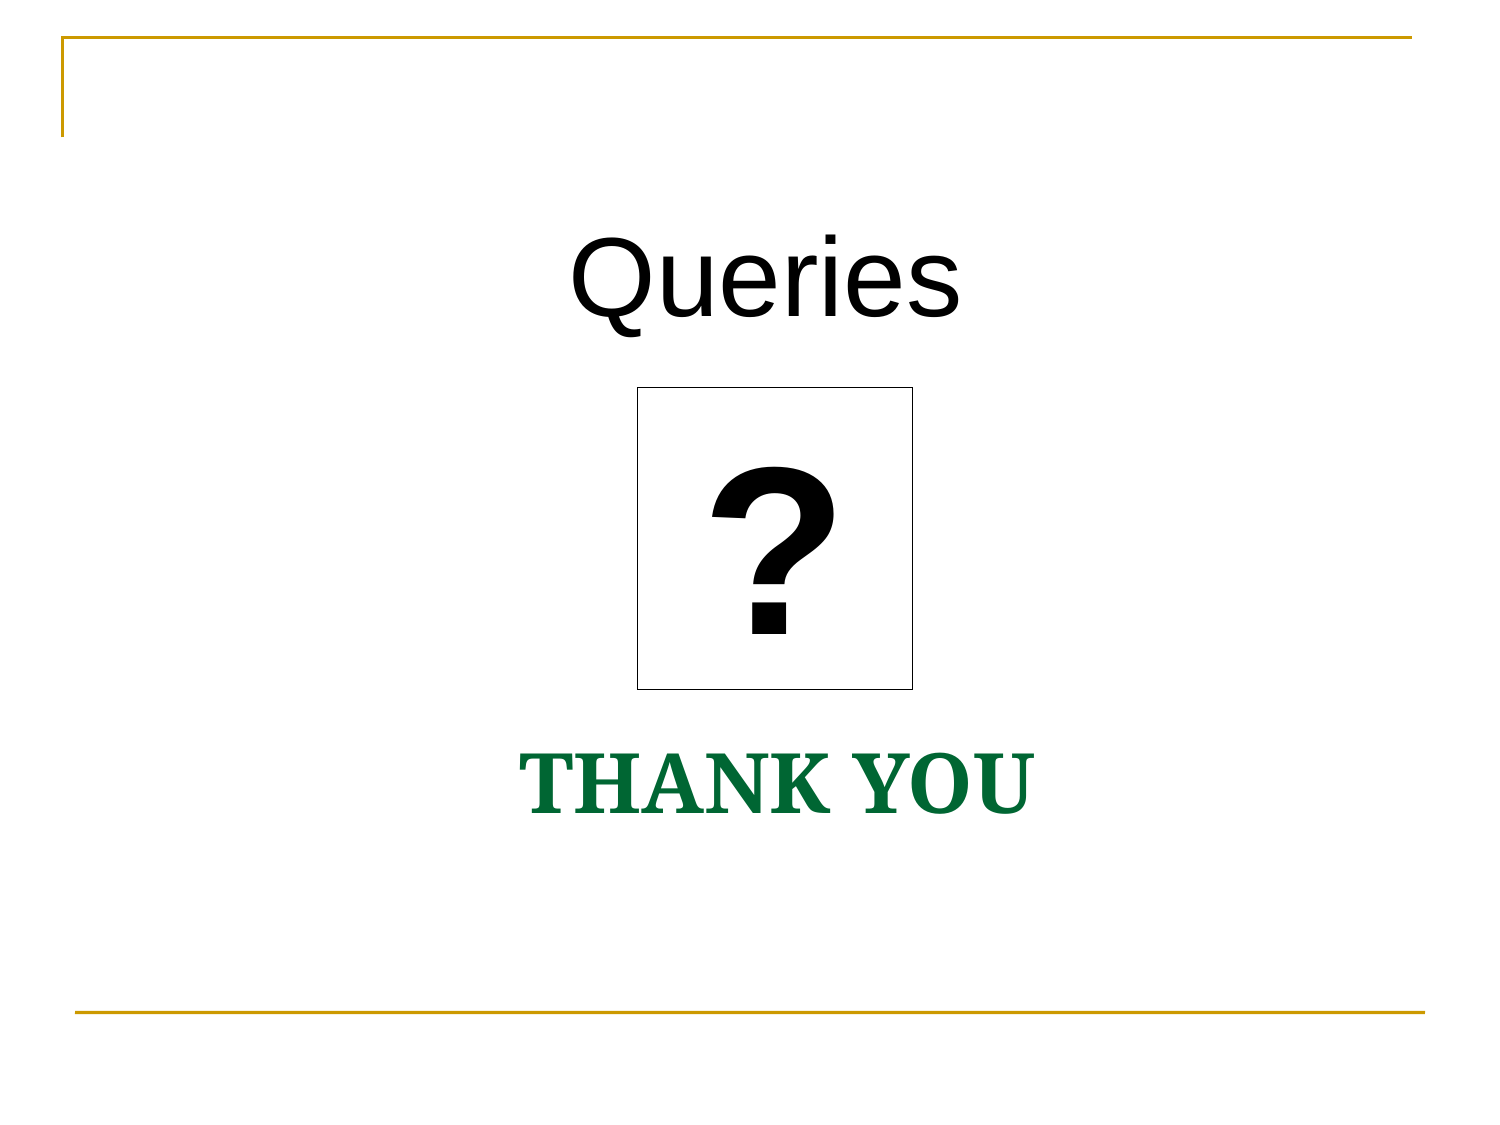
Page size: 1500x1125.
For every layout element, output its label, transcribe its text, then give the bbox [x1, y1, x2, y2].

text_box ? [637, 387, 913, 690]
list Queries [112, 99, 1388, 347]
title Thank you [118, 722, 1394, 851]
